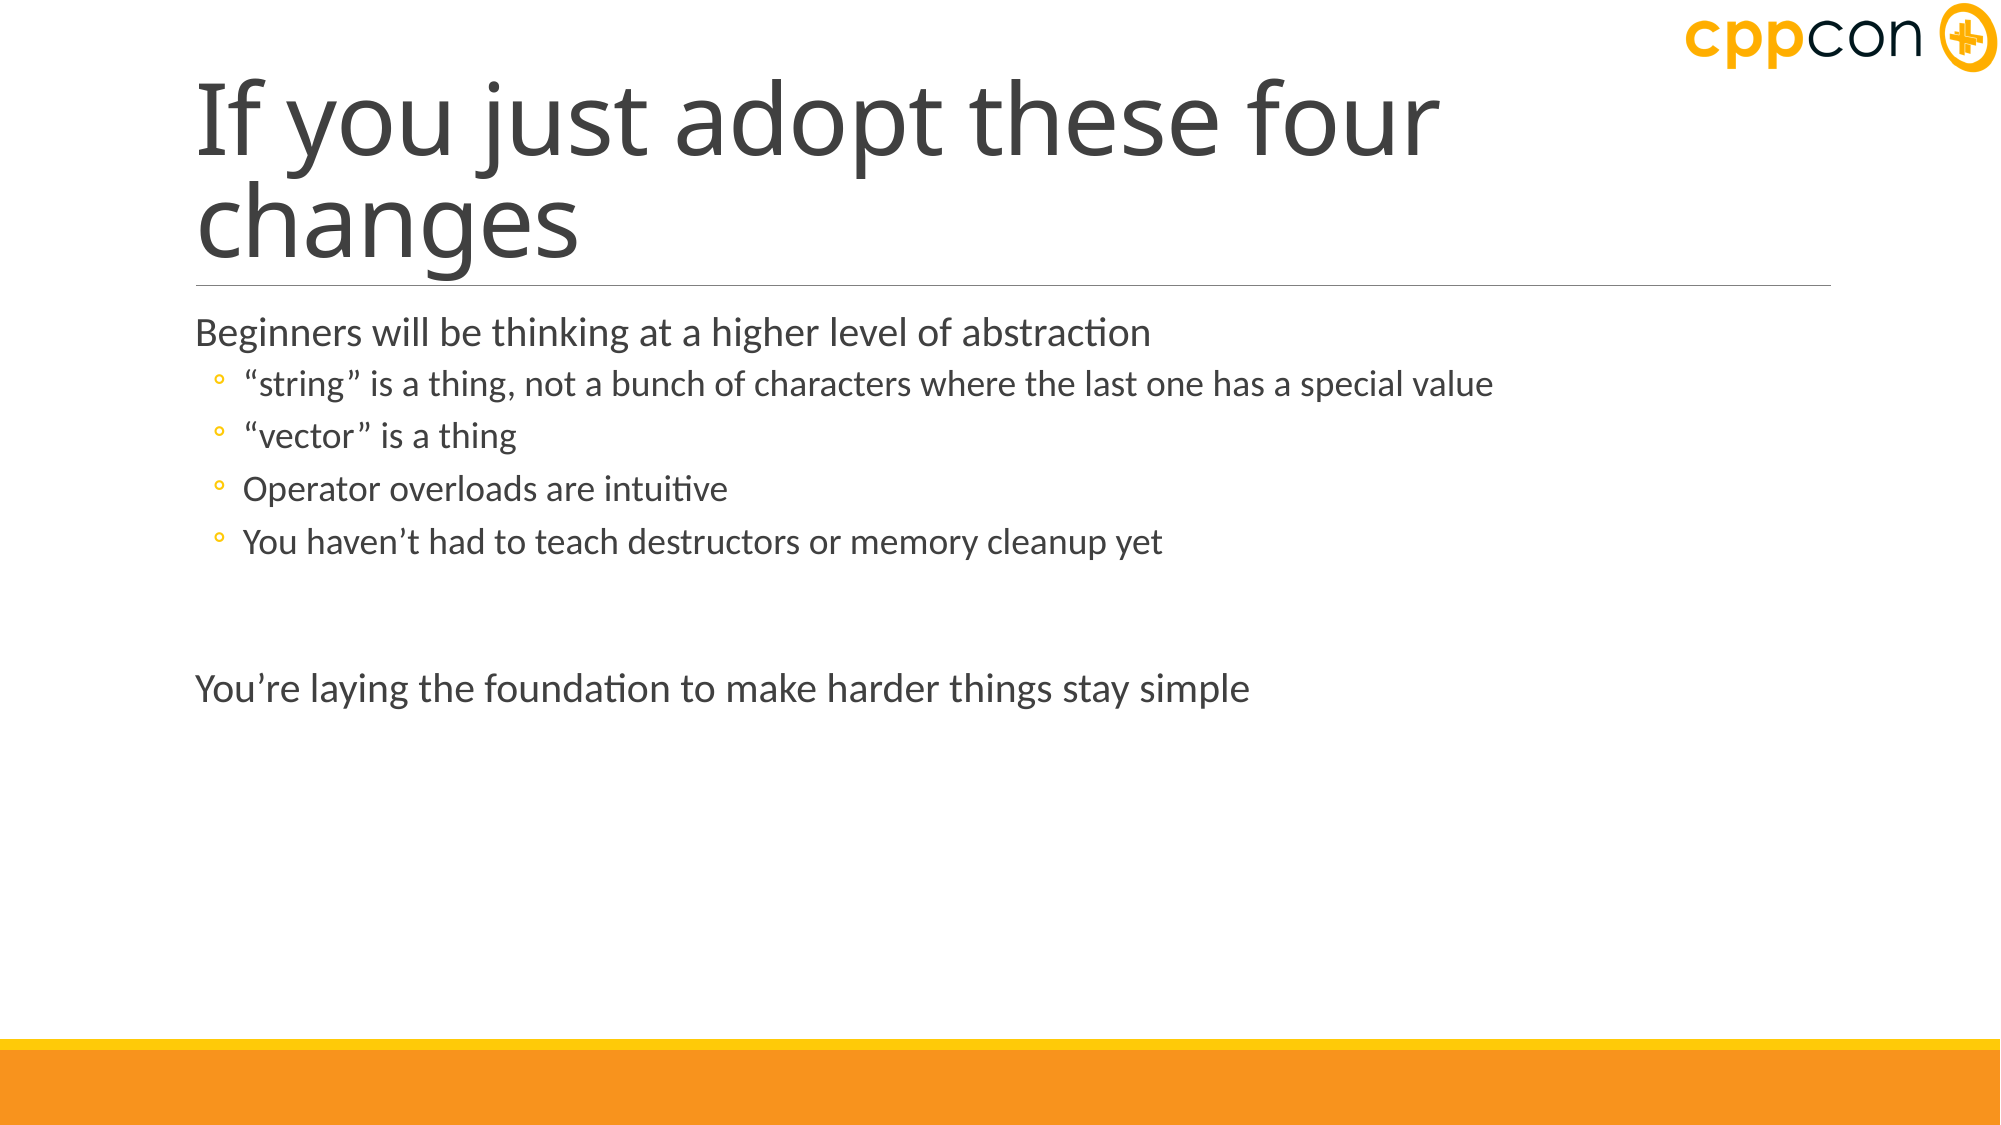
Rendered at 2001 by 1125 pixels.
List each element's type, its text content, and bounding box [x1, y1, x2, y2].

picture [1670, 0, 2000, 83]
list Beginners will be thinking at a higher level of abstraction “string” is a thing, not a bunch of characters where the last one has a special value “vector” is a thing Operator overloads are intuitive You haven’t had to teach destructors or memory cleanup yet You’re laying the foundation to make harder things stay simple [180, 302, 1830, 963]
title If you just adopt these four changes [180, 47, 1830, 285]
